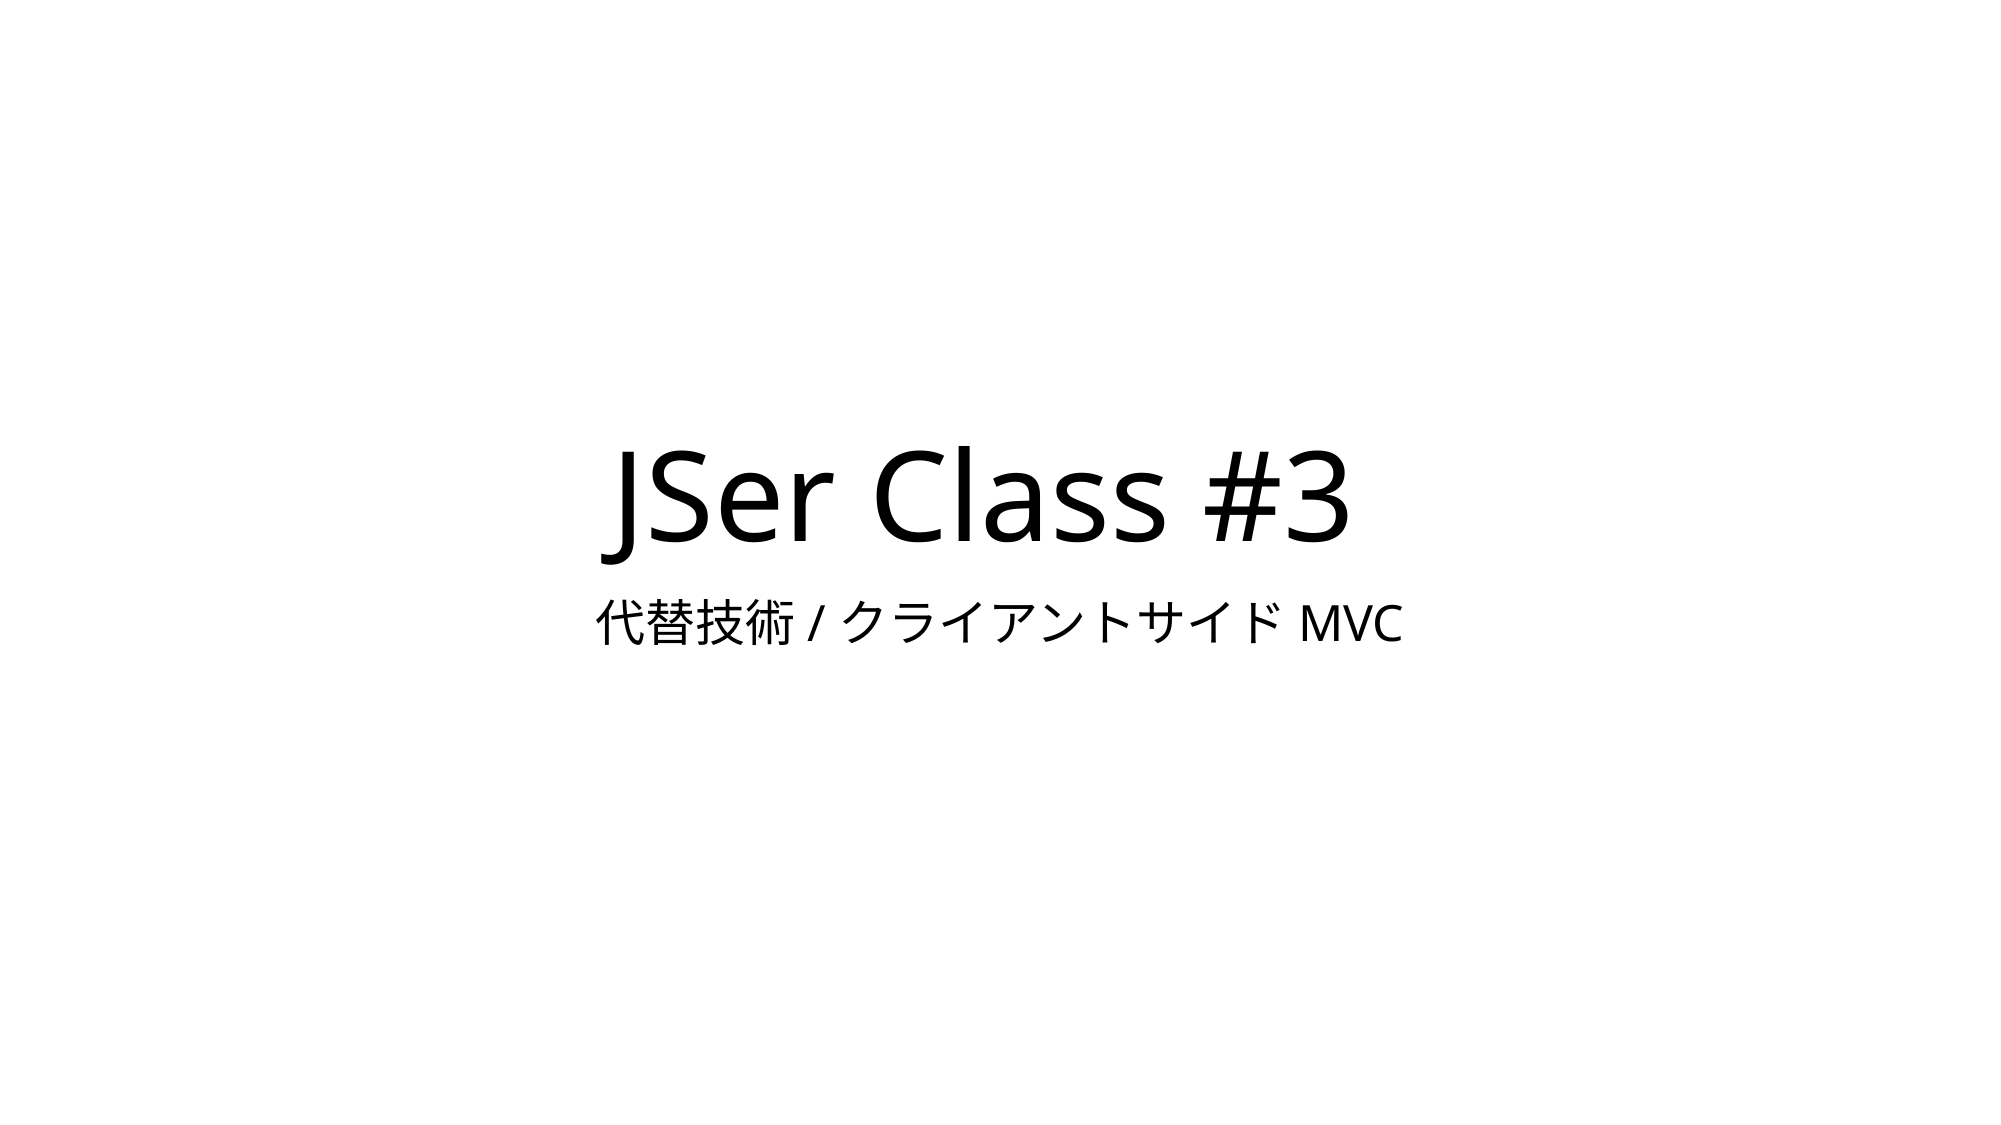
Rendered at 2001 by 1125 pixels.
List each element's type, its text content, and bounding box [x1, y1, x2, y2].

subtitle 代替技術/クライアントサイドMVC [249, 590, 1750, 863]
title JSer Class #3 [249, 184, 1750, 576]
